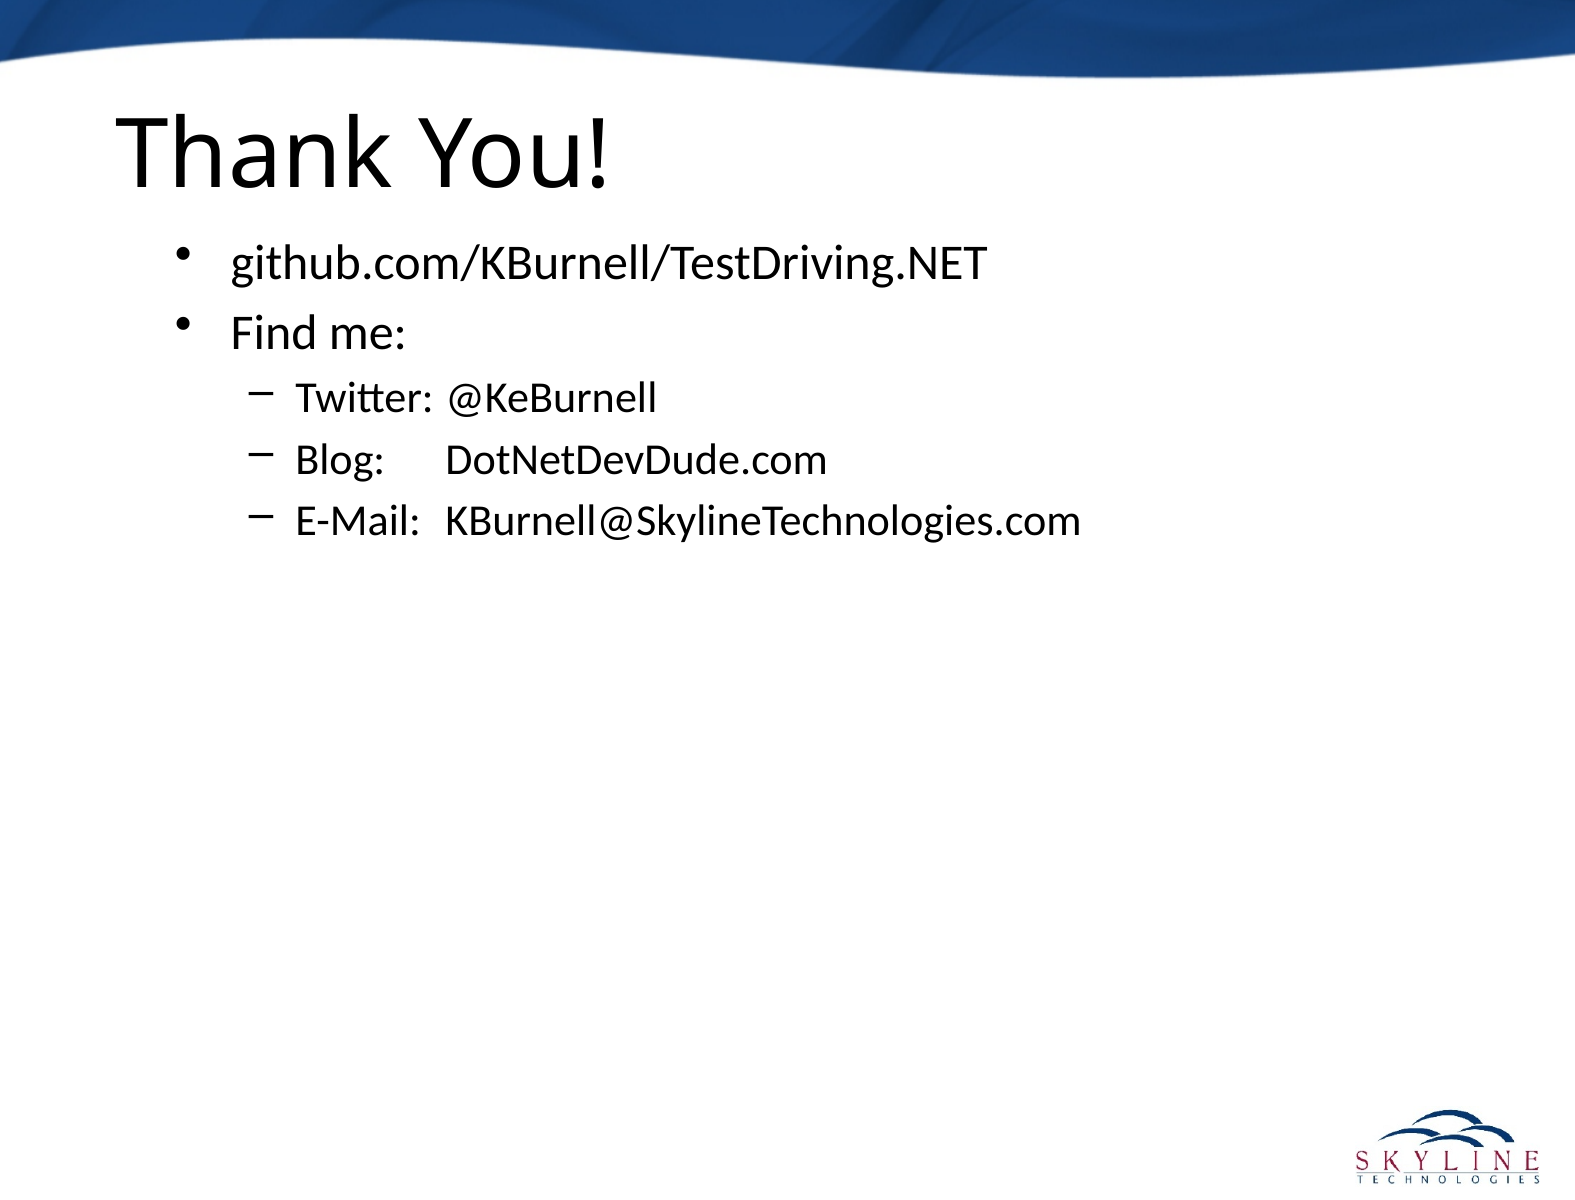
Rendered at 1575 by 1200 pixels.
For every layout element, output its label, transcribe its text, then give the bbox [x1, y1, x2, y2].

picture [1355, 1106, 1540, 1187]
text_box github.com/KBurnell/TestDriving.NET Find me: Twitter: @KeBurnell Blog: DotNetDevDude.com E-Mail: KBurnell@SkylineTechnologies.com [158, 221, 1509, 917]
picture [0, 0, 1575, 92]
title Thank You! [100, 91, 1575, 221]
